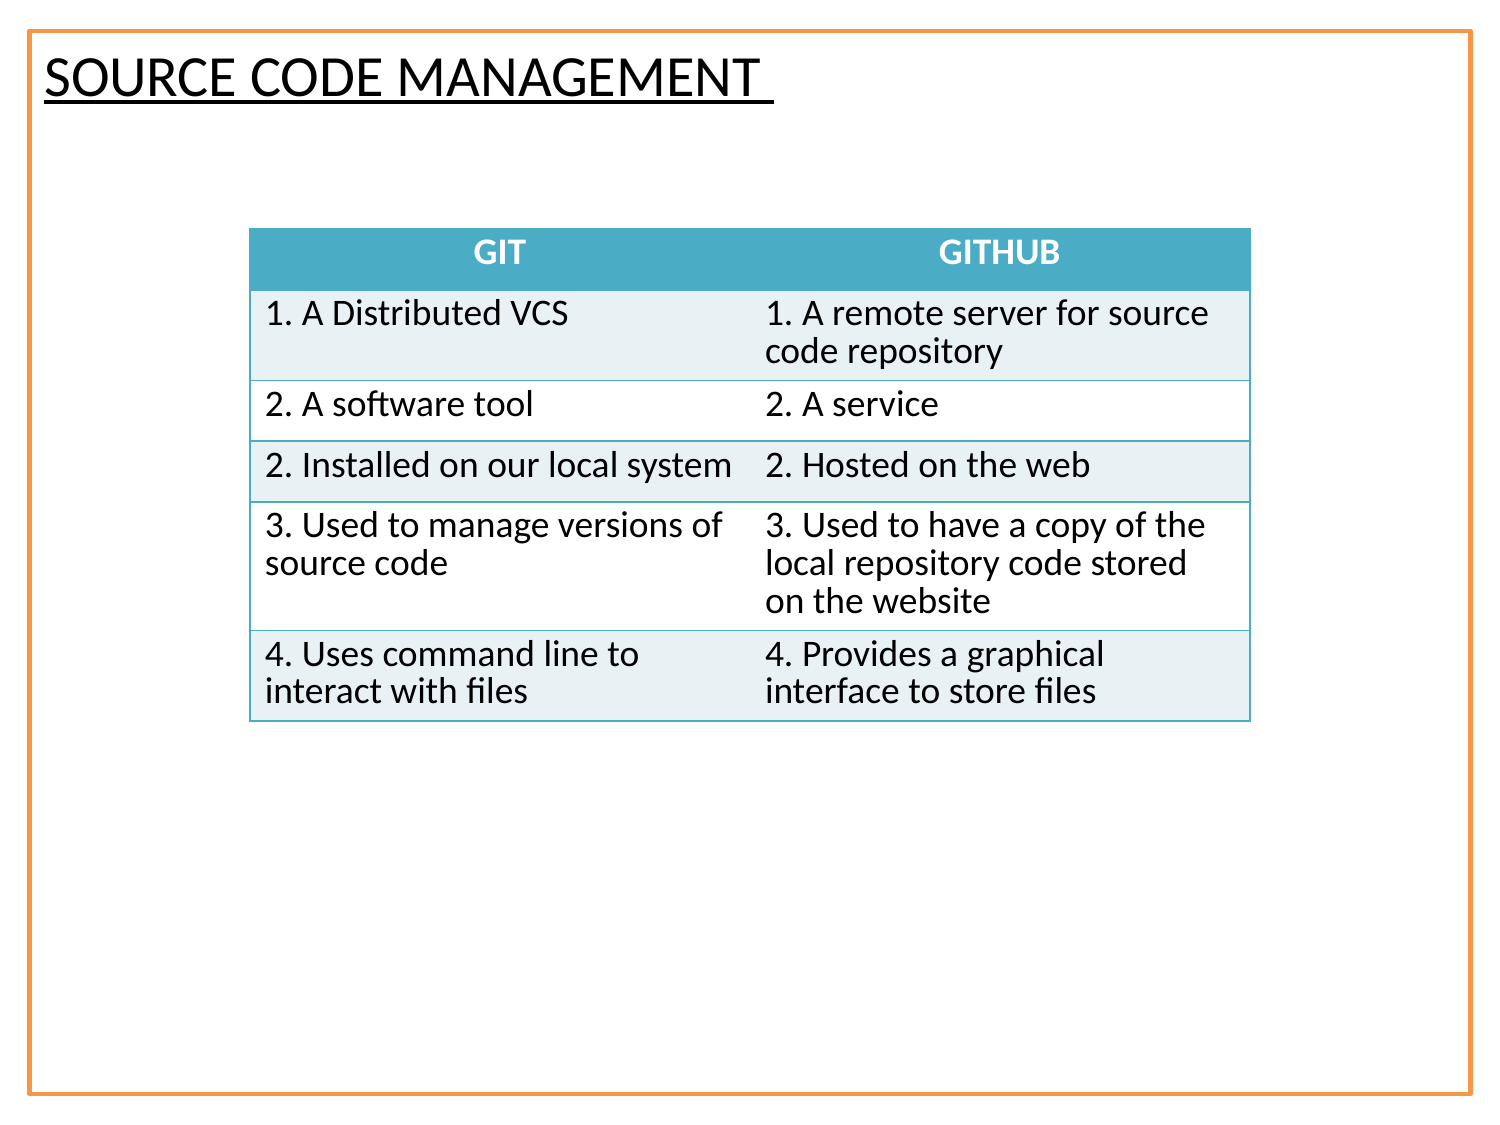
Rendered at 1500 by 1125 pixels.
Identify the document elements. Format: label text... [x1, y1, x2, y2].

table_header GIT [251, 230, 750, 289]
table_cell 3. Used to have a copy of the local repository code stored on the website [750, 503, 1249, 630]
table_cell 2. A service [750, 381, 1249, 440]
table_cell 2. Hosted on the web [750, 442, 1249, 501]
table_header GITHUB [750, 230, 1249, 289]
table_cell 4. Provides a graphical interface to store files [750, 631, 1249, 720]
table_cell 2. Installed on our local system [251, 442, 750, 501]
table_cell 1. A Distributed VCS [251, 291, 750, 380]
table_cell 2. A software tool [251, 381, 750, 440]
table_cell 3. Used to manage versions of source code [251, 503, 750, 630]
table_cell 1. A remote server for source code repository [750, 291, 1249, 380]
subtitle SOURCE CODE MANAGEMENT [27, 29, 1473, 1096]
table_cell 4. Uses command line to interact with files [251, 631, 750, 720]
